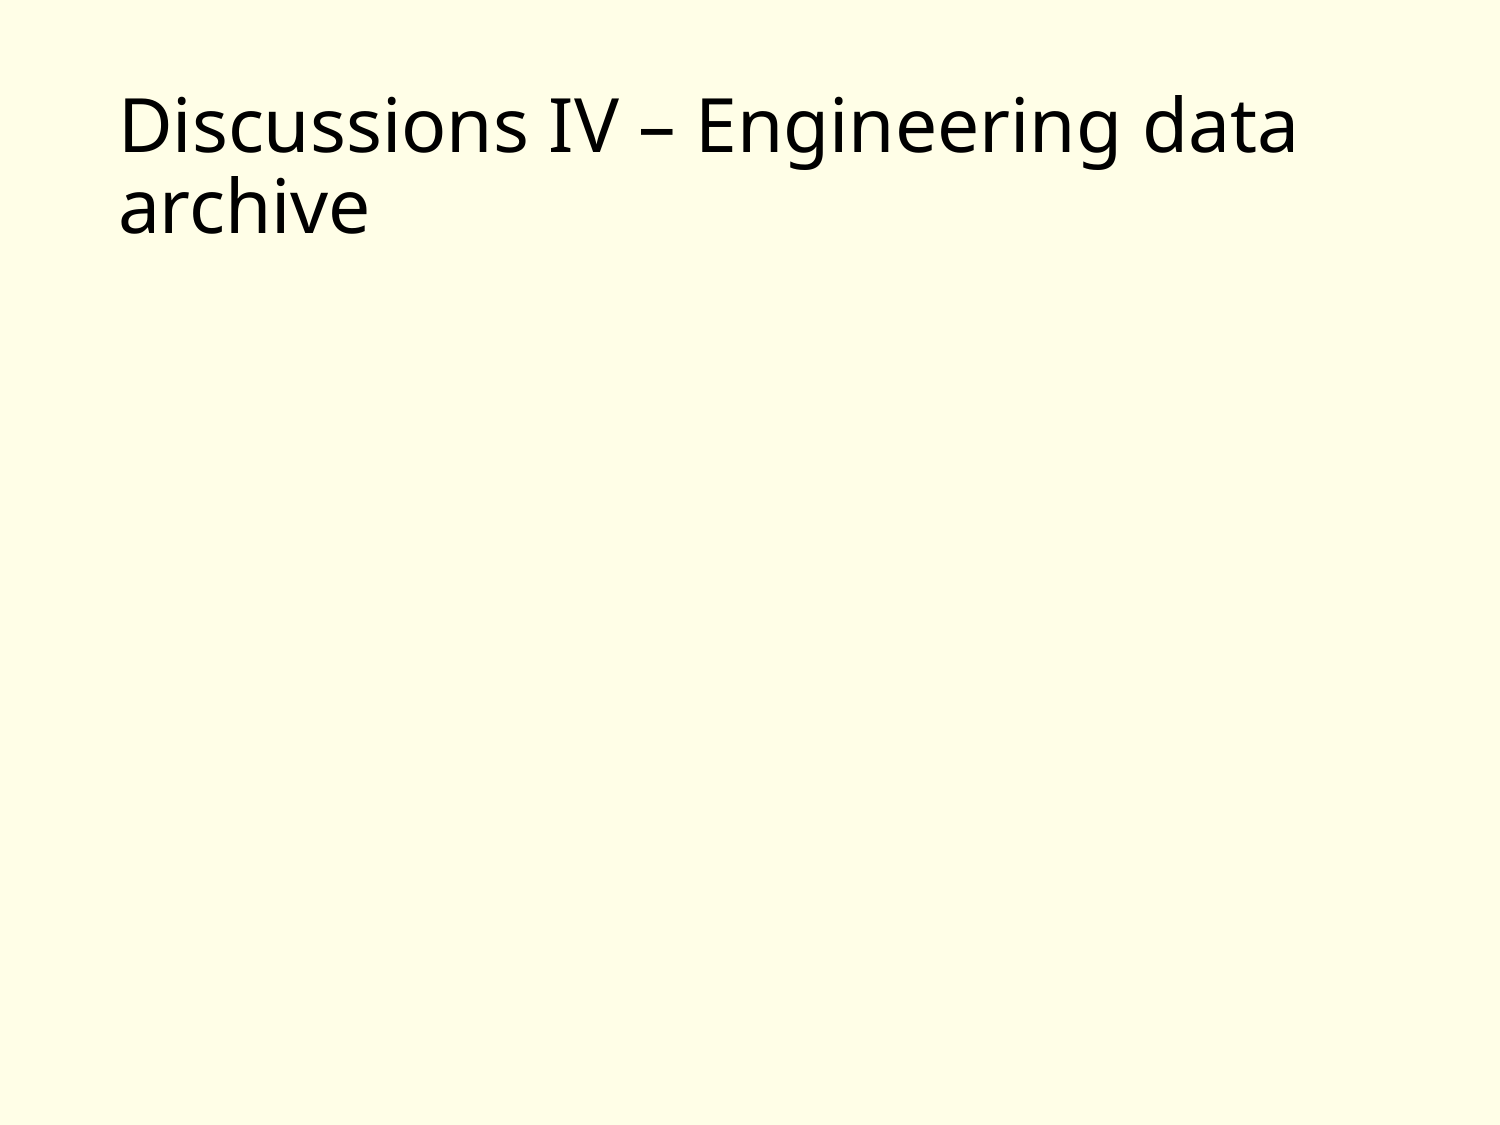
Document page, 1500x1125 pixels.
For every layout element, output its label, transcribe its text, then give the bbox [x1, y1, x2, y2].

title Discussions IV – Engineering data archive [103, 59, 1500, 278]
